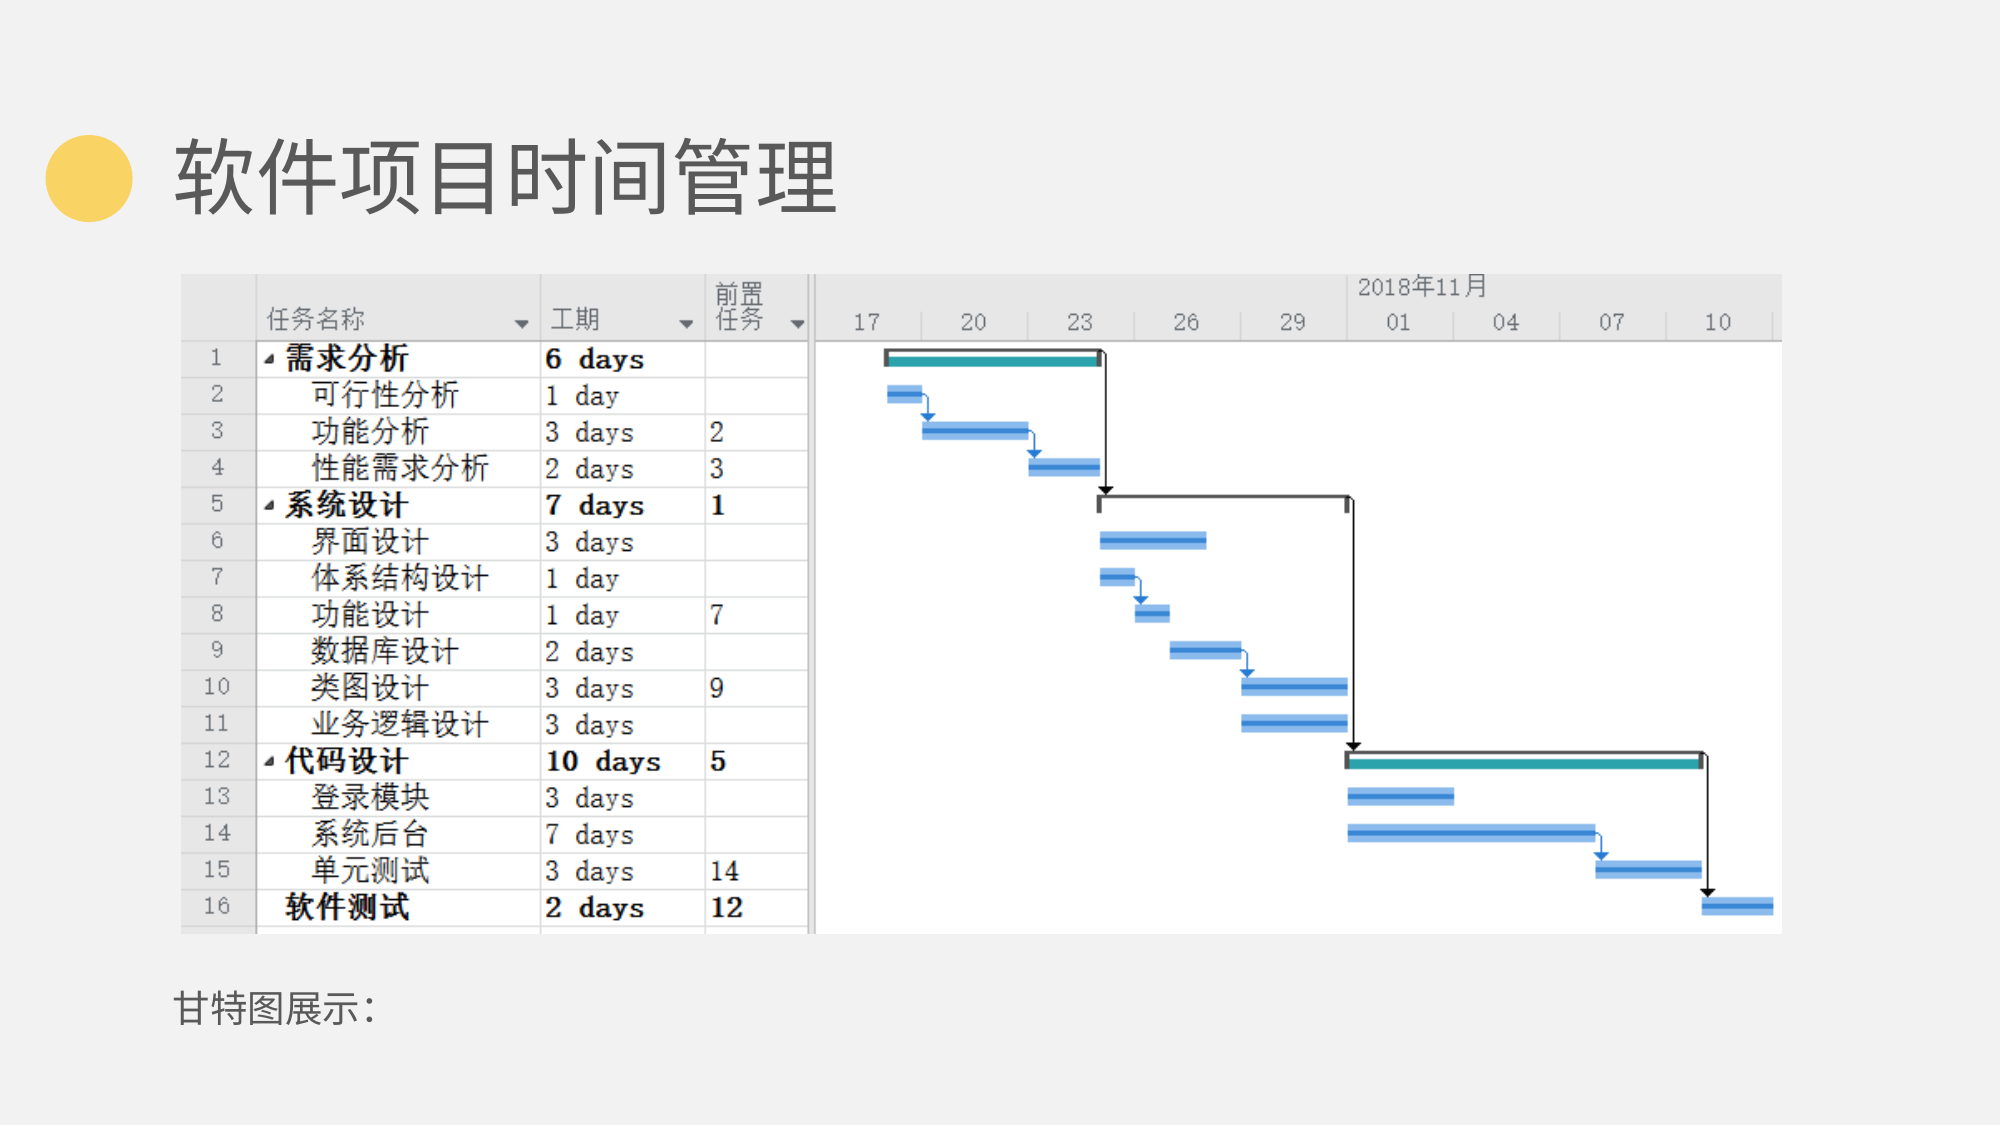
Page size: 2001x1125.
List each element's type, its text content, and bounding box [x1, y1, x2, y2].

text_box 甘特图展示： [157, 968, 1805, 1115]
picture [181, 274, 1782, 934]
text_box 软件项目时间管理 [157, 98, 1805, 265]
